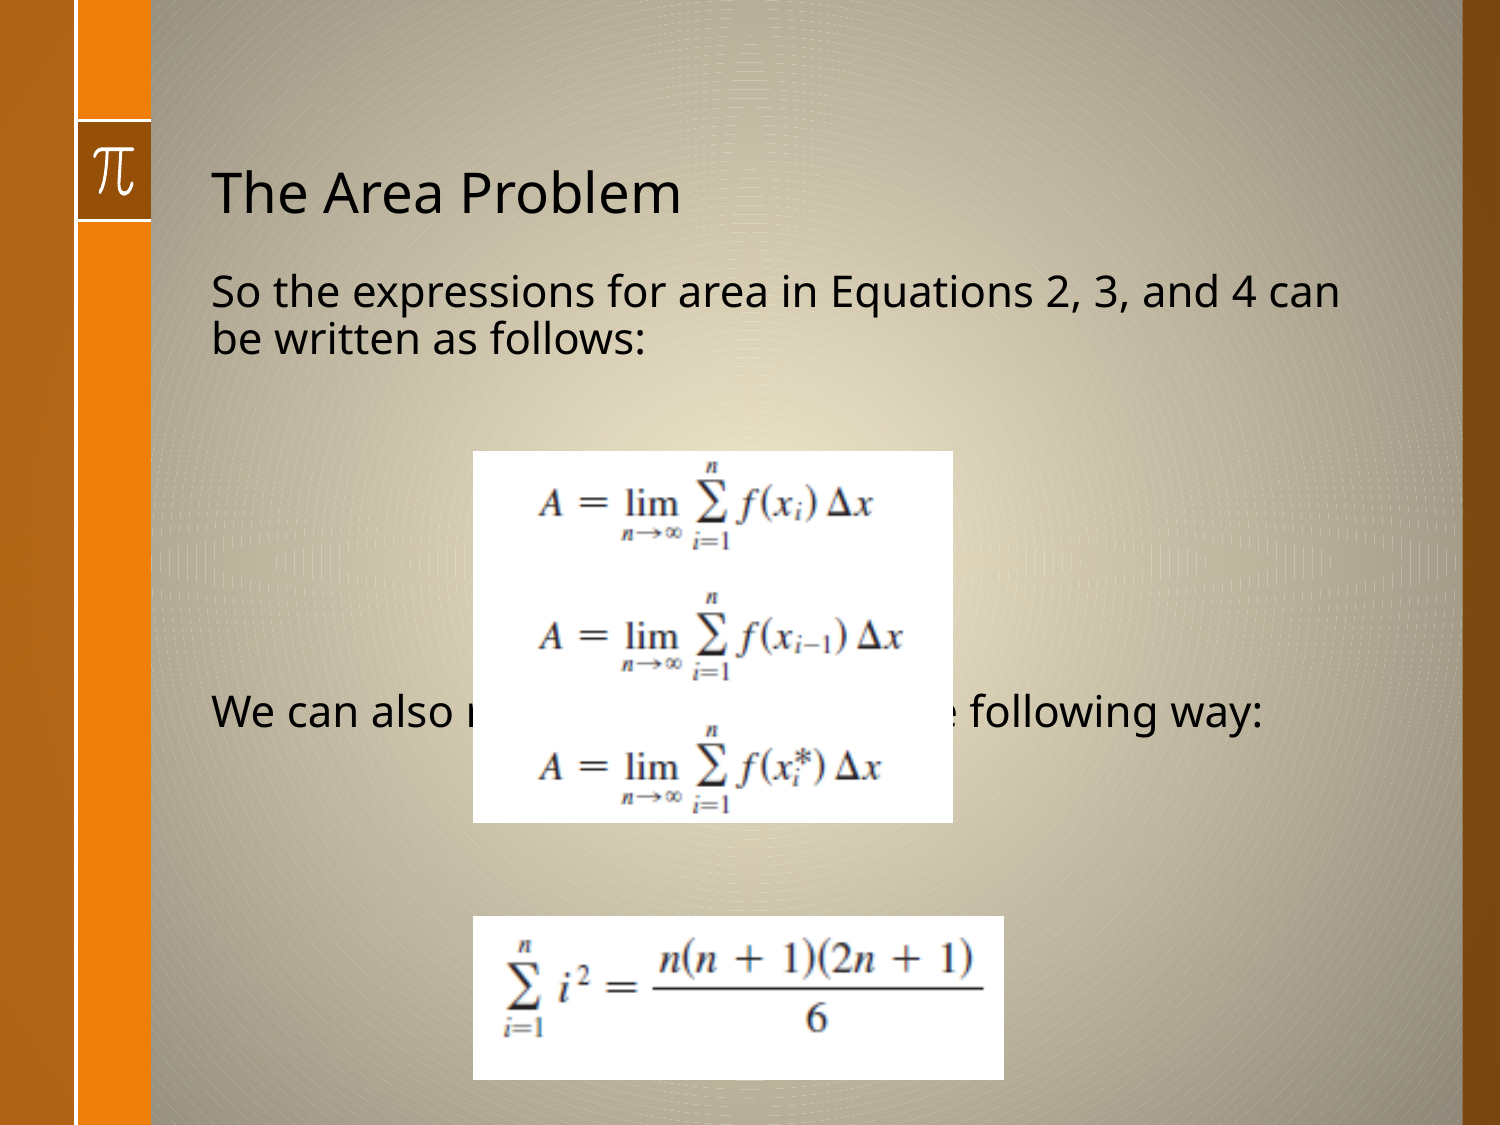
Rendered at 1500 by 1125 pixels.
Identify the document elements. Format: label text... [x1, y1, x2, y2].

picture [473, 451, 953, 823]
picture [473, 916, 1004, 1080]
title The Area Problem [196, 29, 1400, 233]
list So the expressions for area in Equations 2, 3, and 4 can be written as follows: We can also rewrite Formula 1 in the following way: [196, 262, 1400, 1013]
